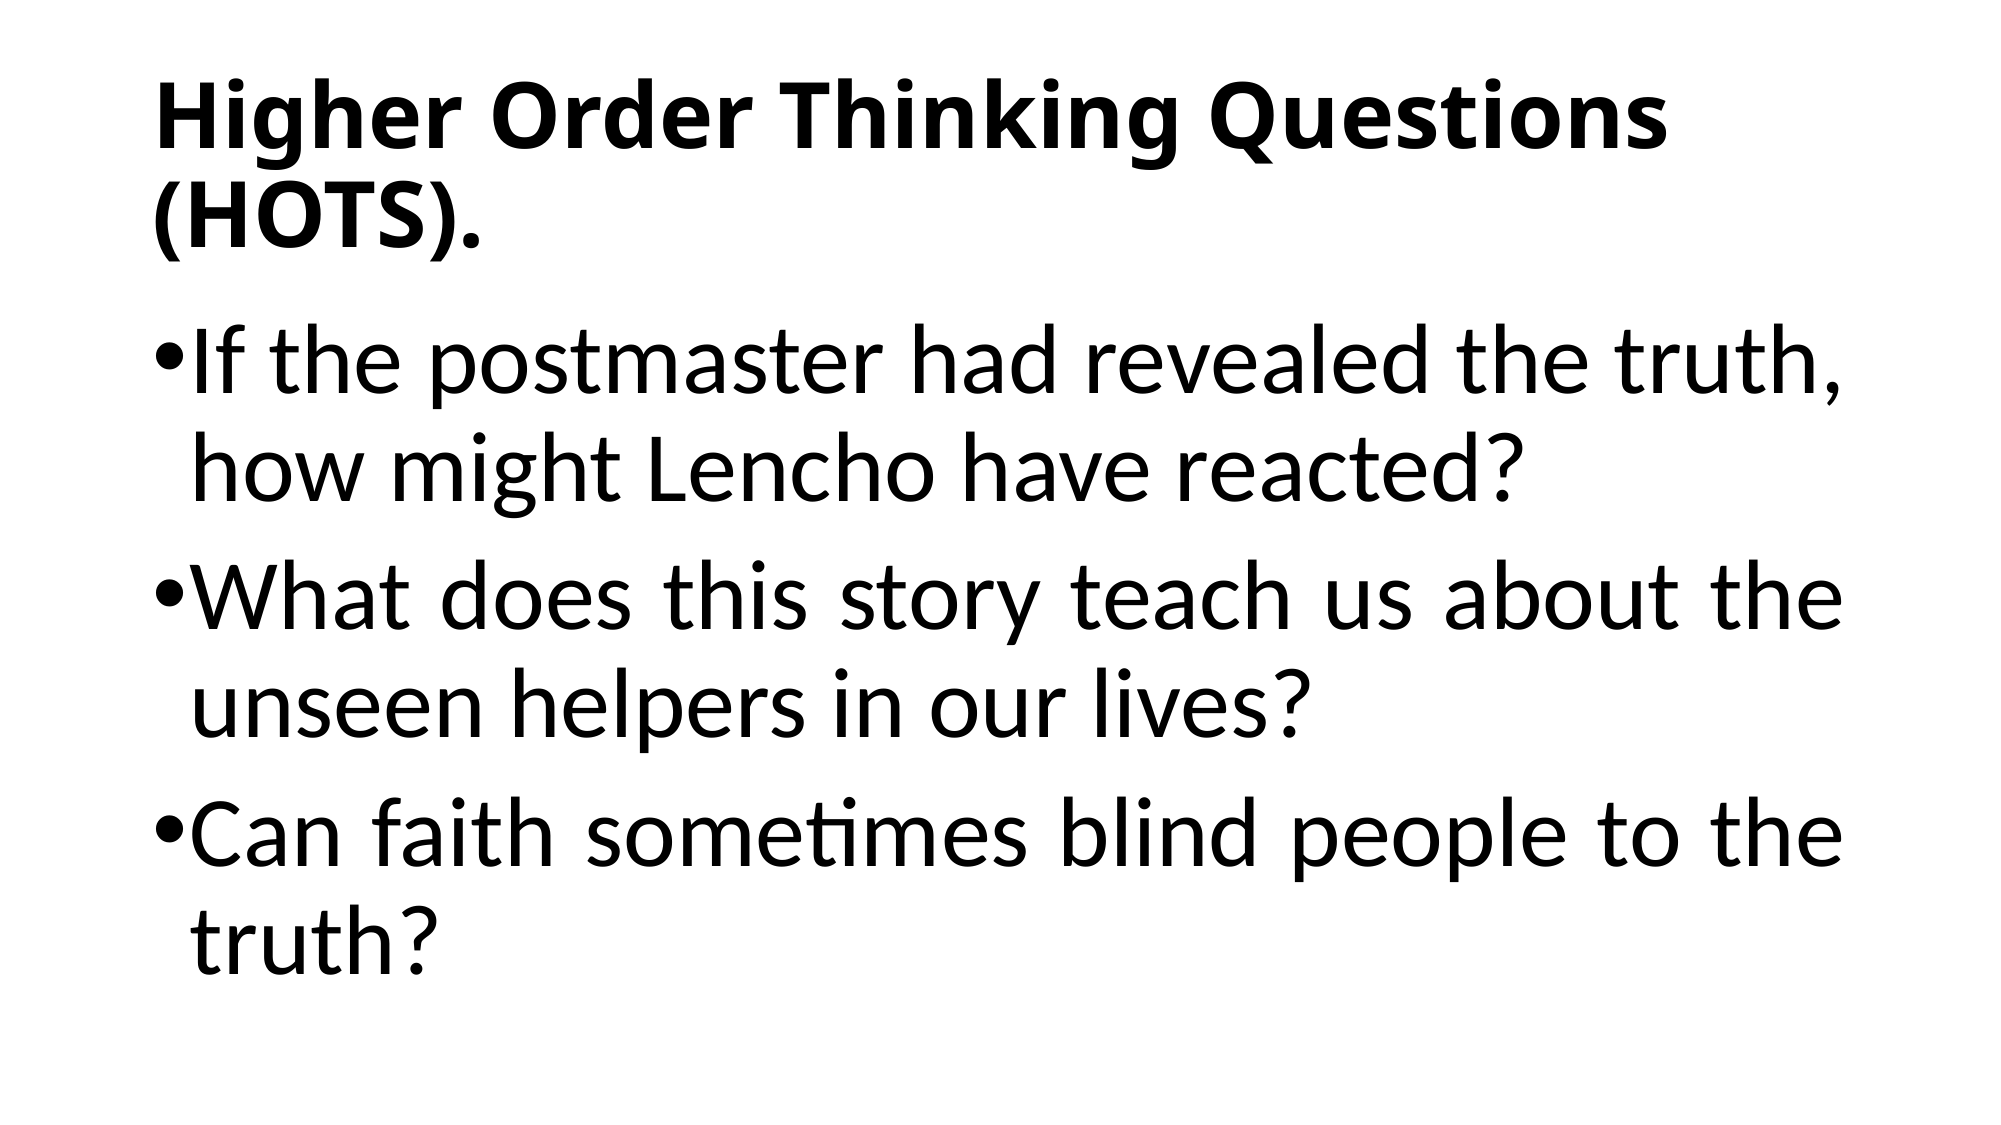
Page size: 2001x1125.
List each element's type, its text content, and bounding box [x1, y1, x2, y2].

list If the postmaster had revealed the truth, how might Lencho have reacted? What does this story teach us about the unseen helpers in our lives? Can faith sometimes blind people to the truth? [137, 299, 1863, 1014]
title Higher Order Thinking Questions (HOTS). [137, 59, 1863, 278]
